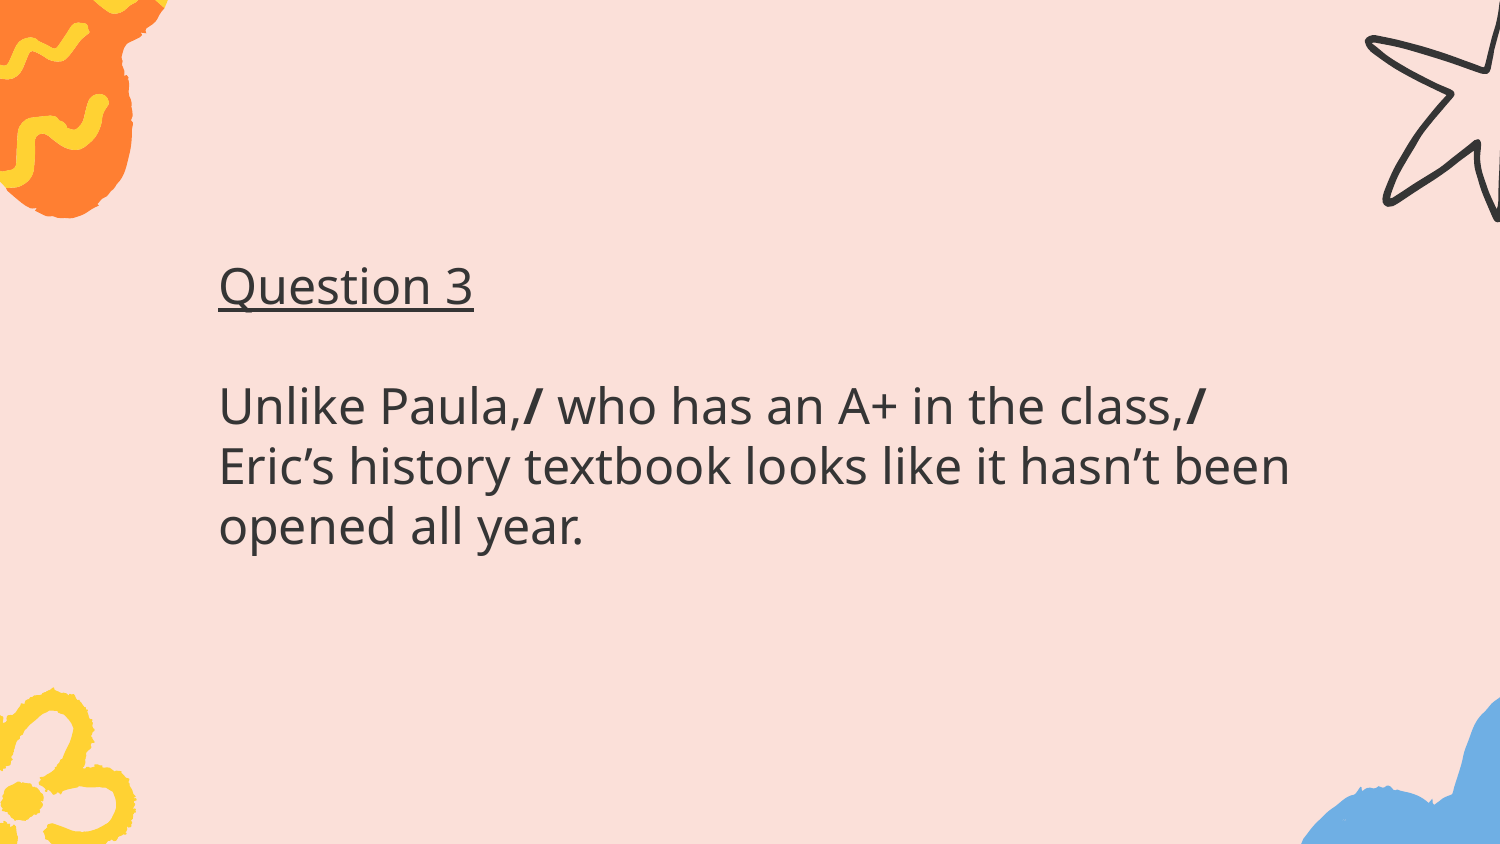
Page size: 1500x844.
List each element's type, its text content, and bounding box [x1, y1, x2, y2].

subtitle Question 3 Unlike Paula,/ who has an A+ in the class,/ Eric’s history textbook looks like it hasn’t been opened all year. [180, 239, 1318, 577]
